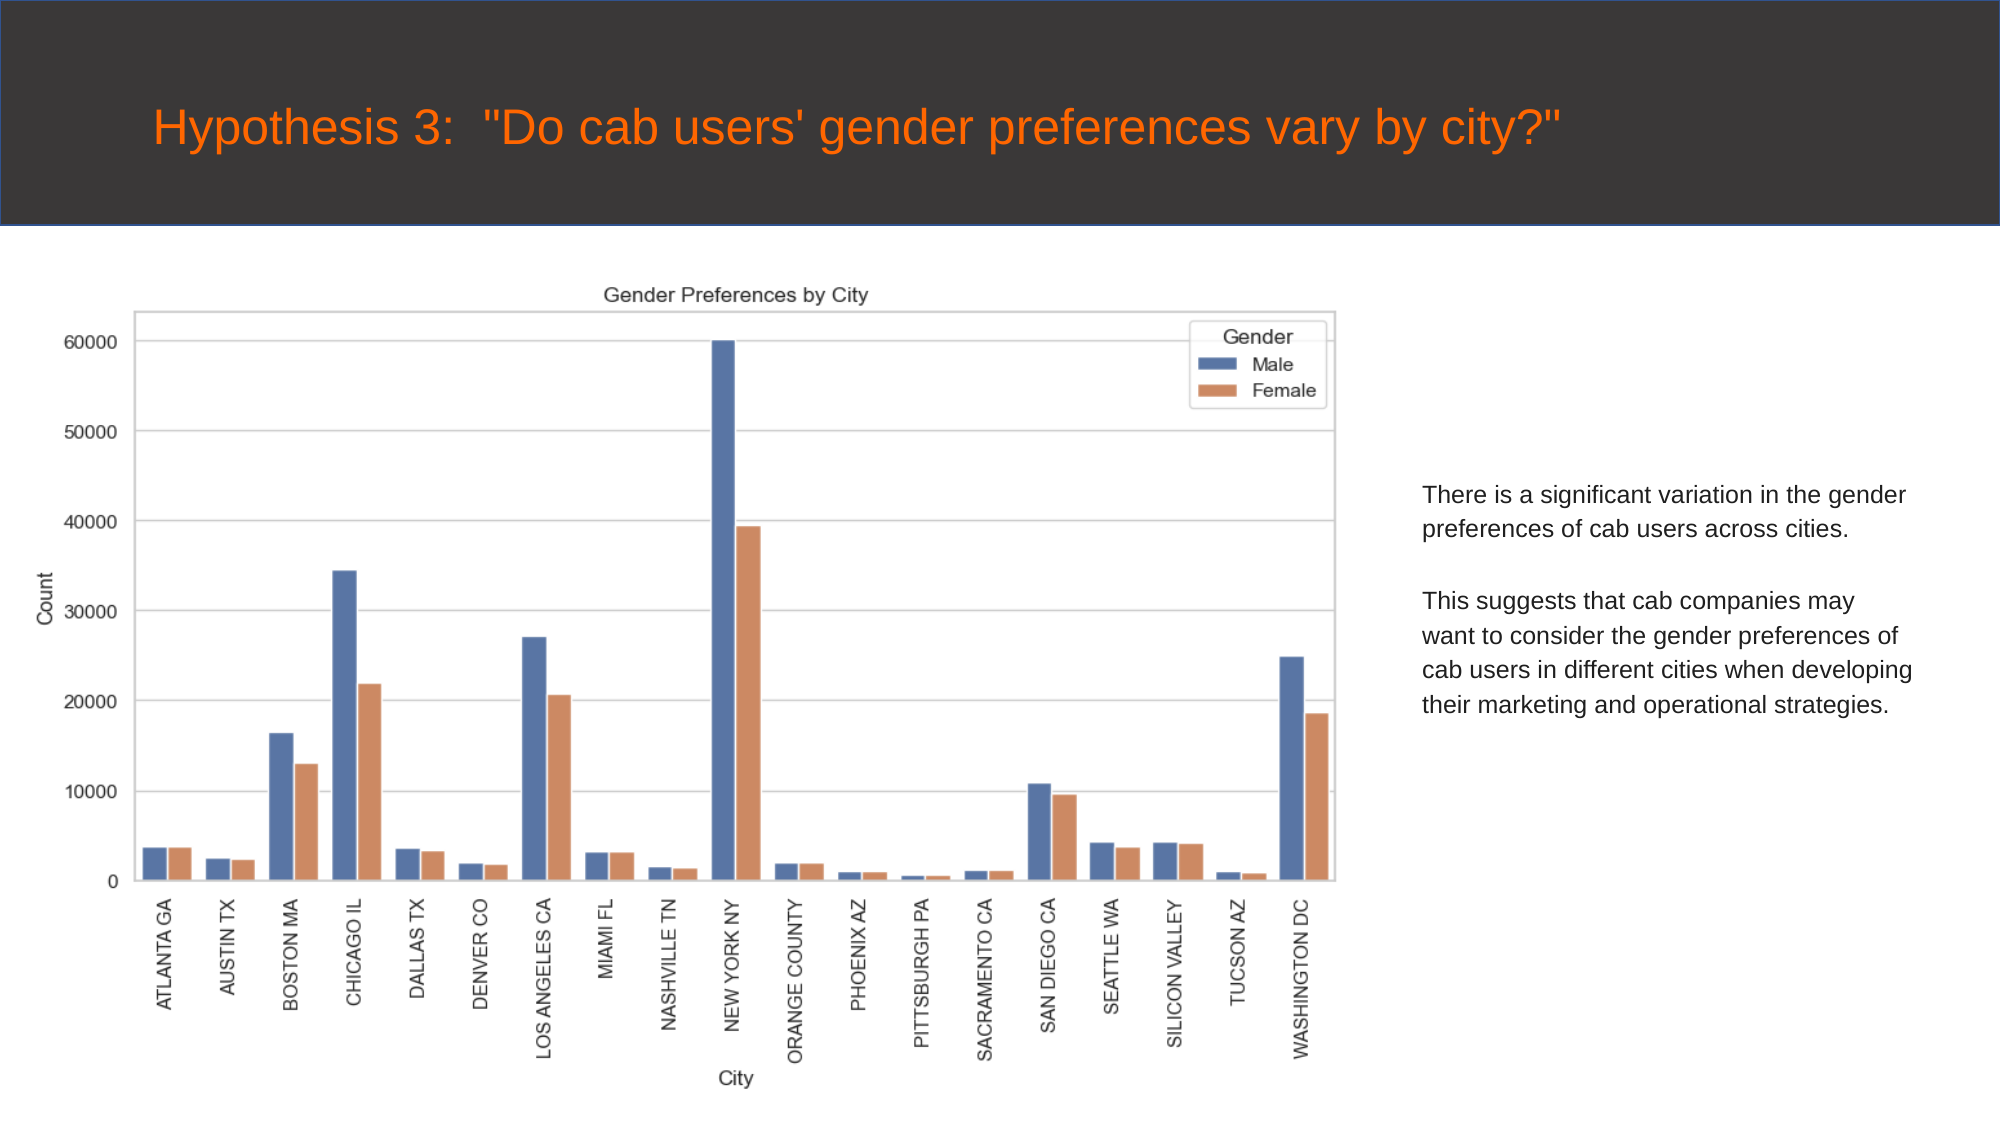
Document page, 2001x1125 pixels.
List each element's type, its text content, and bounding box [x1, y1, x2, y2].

list There is a significant variation in the gender preferences of cab users across cities. This suggests that cab companies may want to consider the gender preferences of cab users in different cities when developing their marketing and operational strategies. [1407, 337, 1931, 963]
picture [24, 274, 1349, 1101]
text_box [0, 0, 2000, 225]
title Hypothesis 3: "Do cab users' gender preferences vary by city?" [137, 11, 1838, 338]
